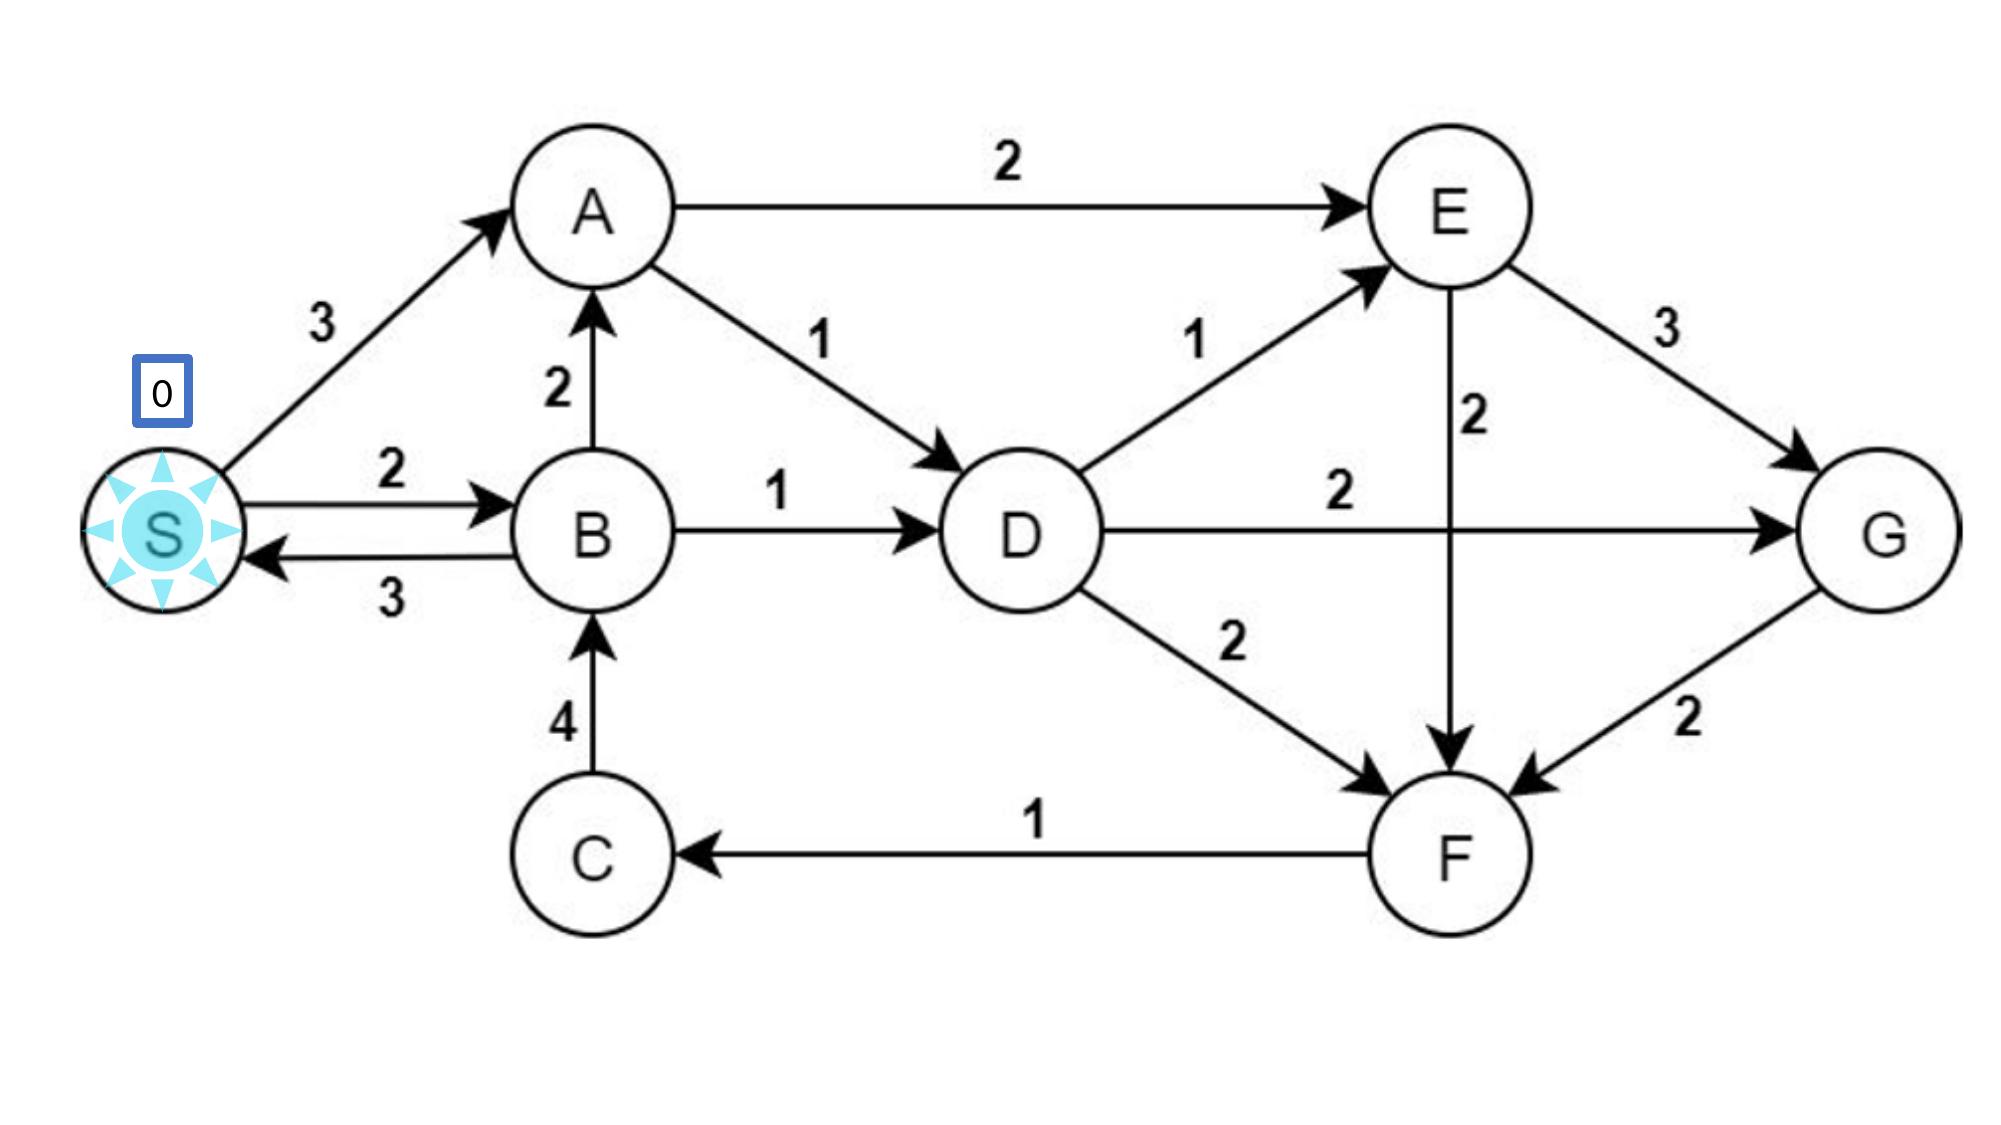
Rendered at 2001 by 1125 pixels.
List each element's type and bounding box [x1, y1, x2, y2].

picture [17, 97, 1993, 947]
